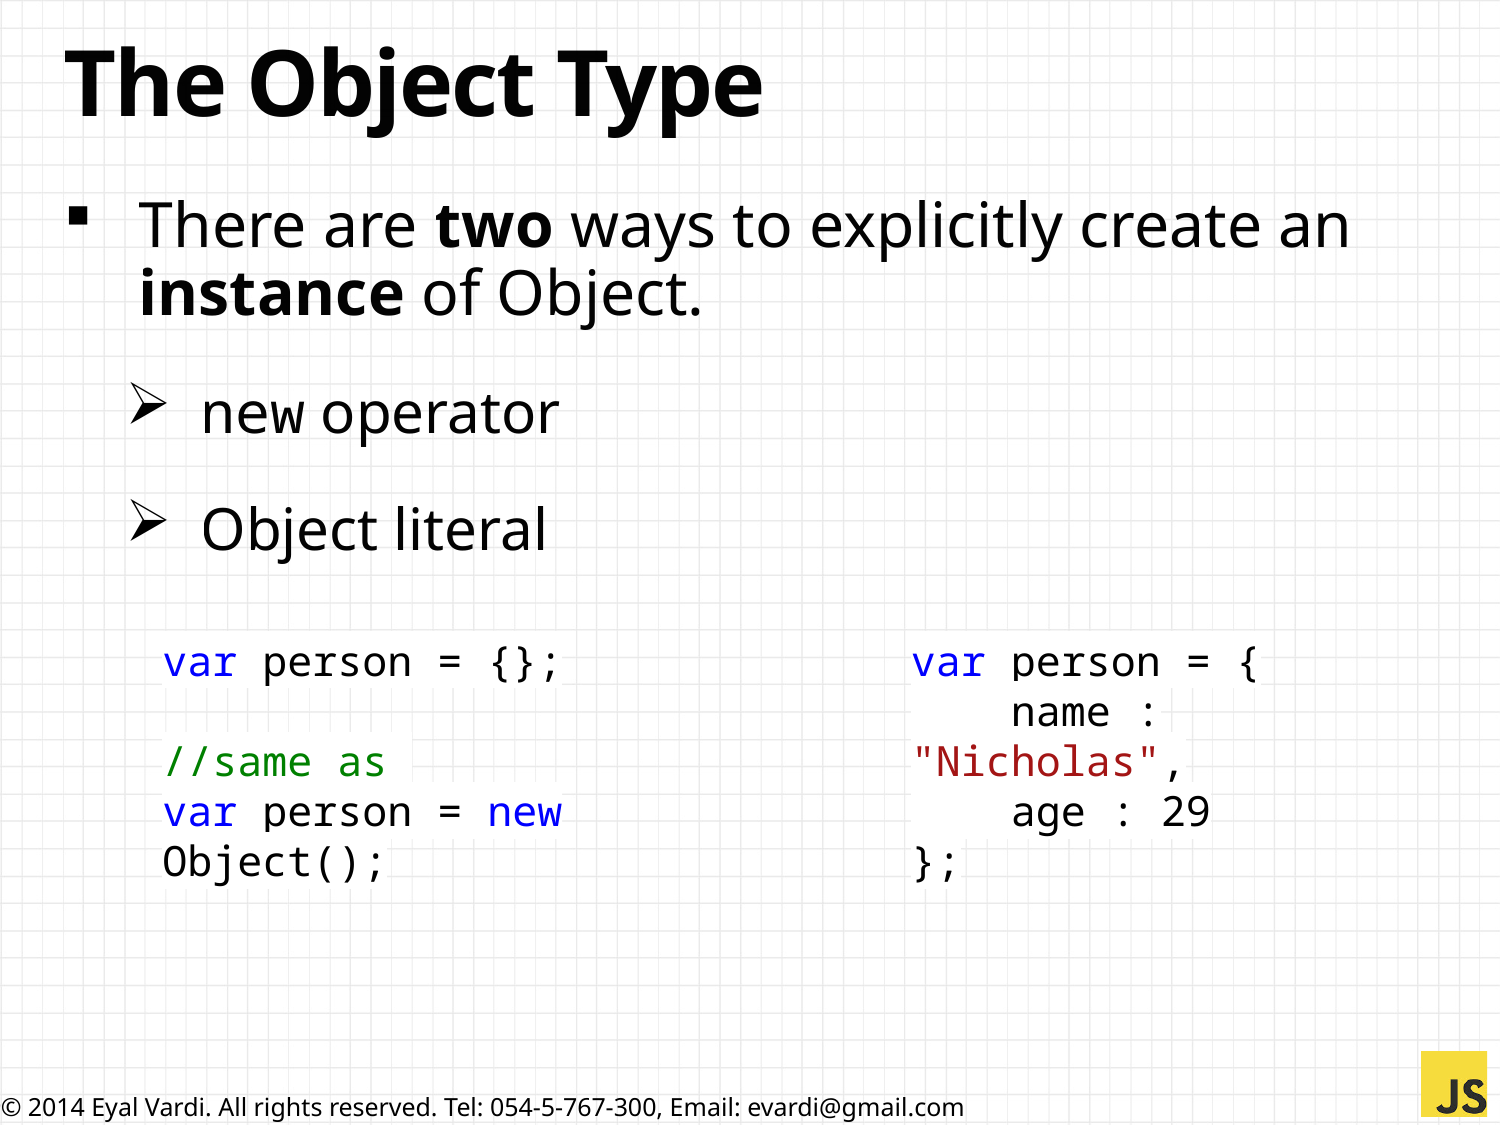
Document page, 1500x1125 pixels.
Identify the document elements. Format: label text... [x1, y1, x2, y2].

list There are two ways to explicitly create an instance of Object. new operator Object literal [63, 193, 1436, 571]
picture [0, 0, 1500, 1125]
title The Object Type [63, 37, 1436, 138]
text_box var person = { name : "Nicholas", age : 29 }; [896, 627, 1457, 892]
text_box var person = {}; //same as var person = new Object(); [147, 627, 799, 892]
